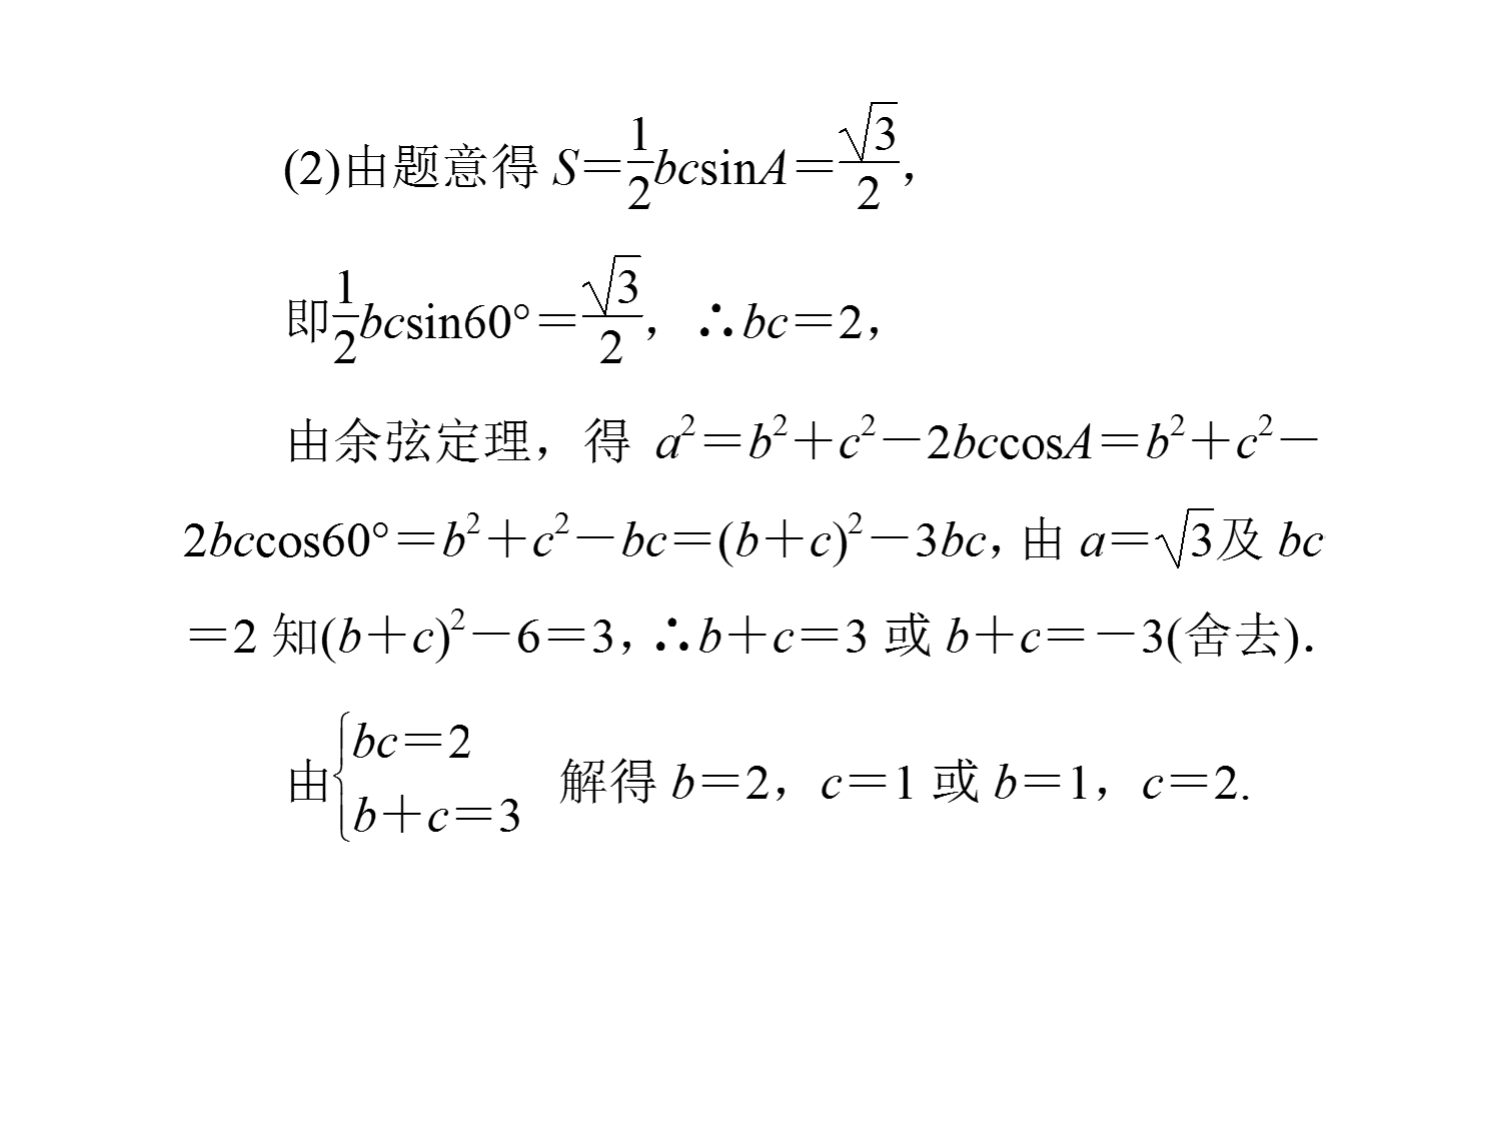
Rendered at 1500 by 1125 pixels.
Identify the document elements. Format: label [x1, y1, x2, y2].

picture [182, 101, 1328, 1097]
